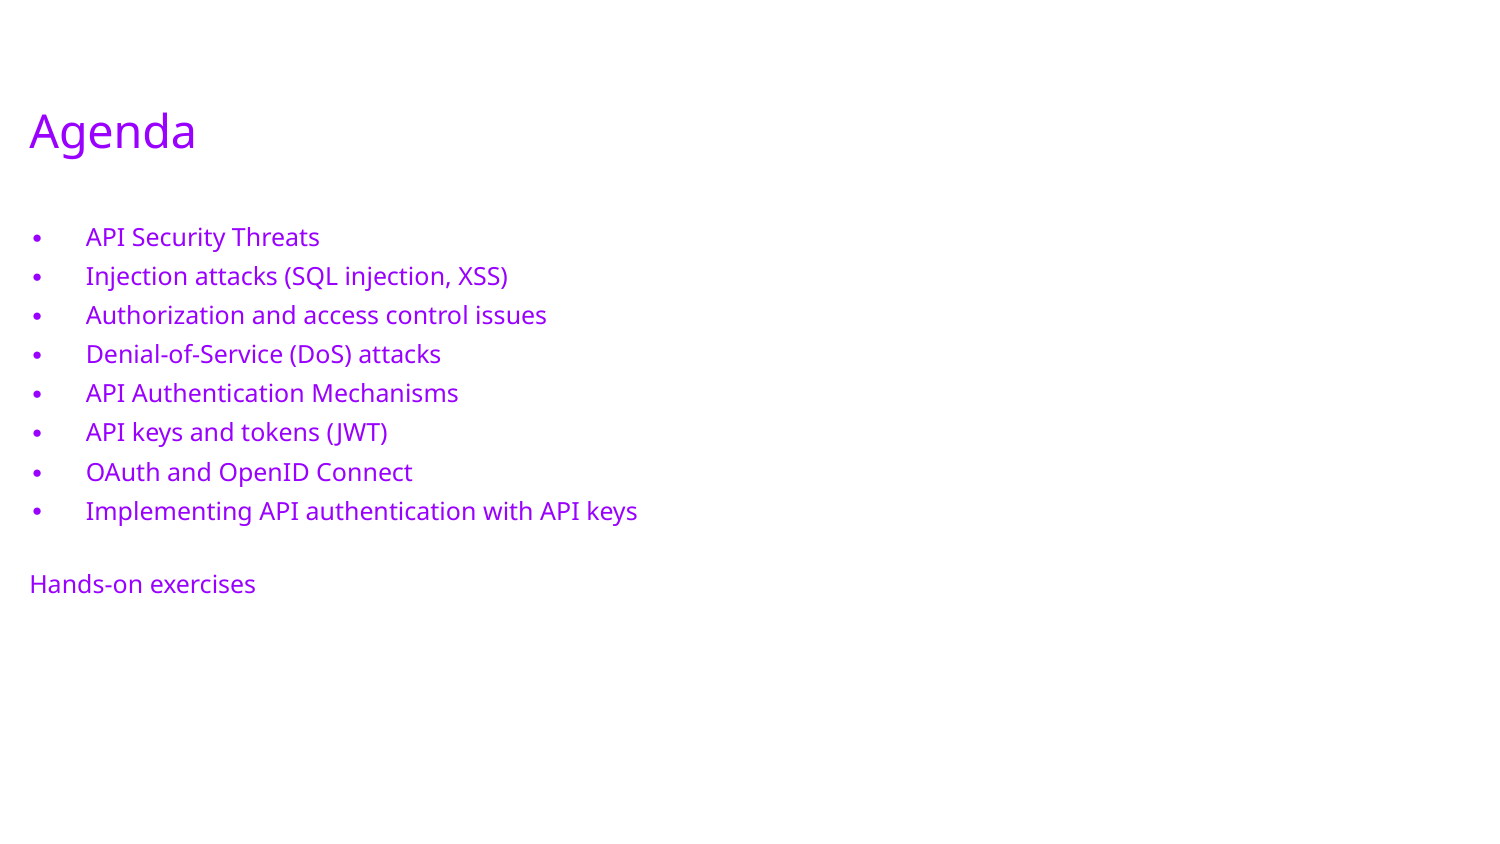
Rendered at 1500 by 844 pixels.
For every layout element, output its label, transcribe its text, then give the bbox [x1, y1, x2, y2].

title Agenda [14, 83, 1413, 178]
list API Security Threats Injection attacks (SQL injection, XSS) Authorization and access control issues Denial-of-Service (DoS) attacks API Authentication Mechanisms API keys and tokens (JWT) OAuth and OpenID Connect Implementing API authentication with API keys Hands-on exercises [14, 199, 1413, 761]
